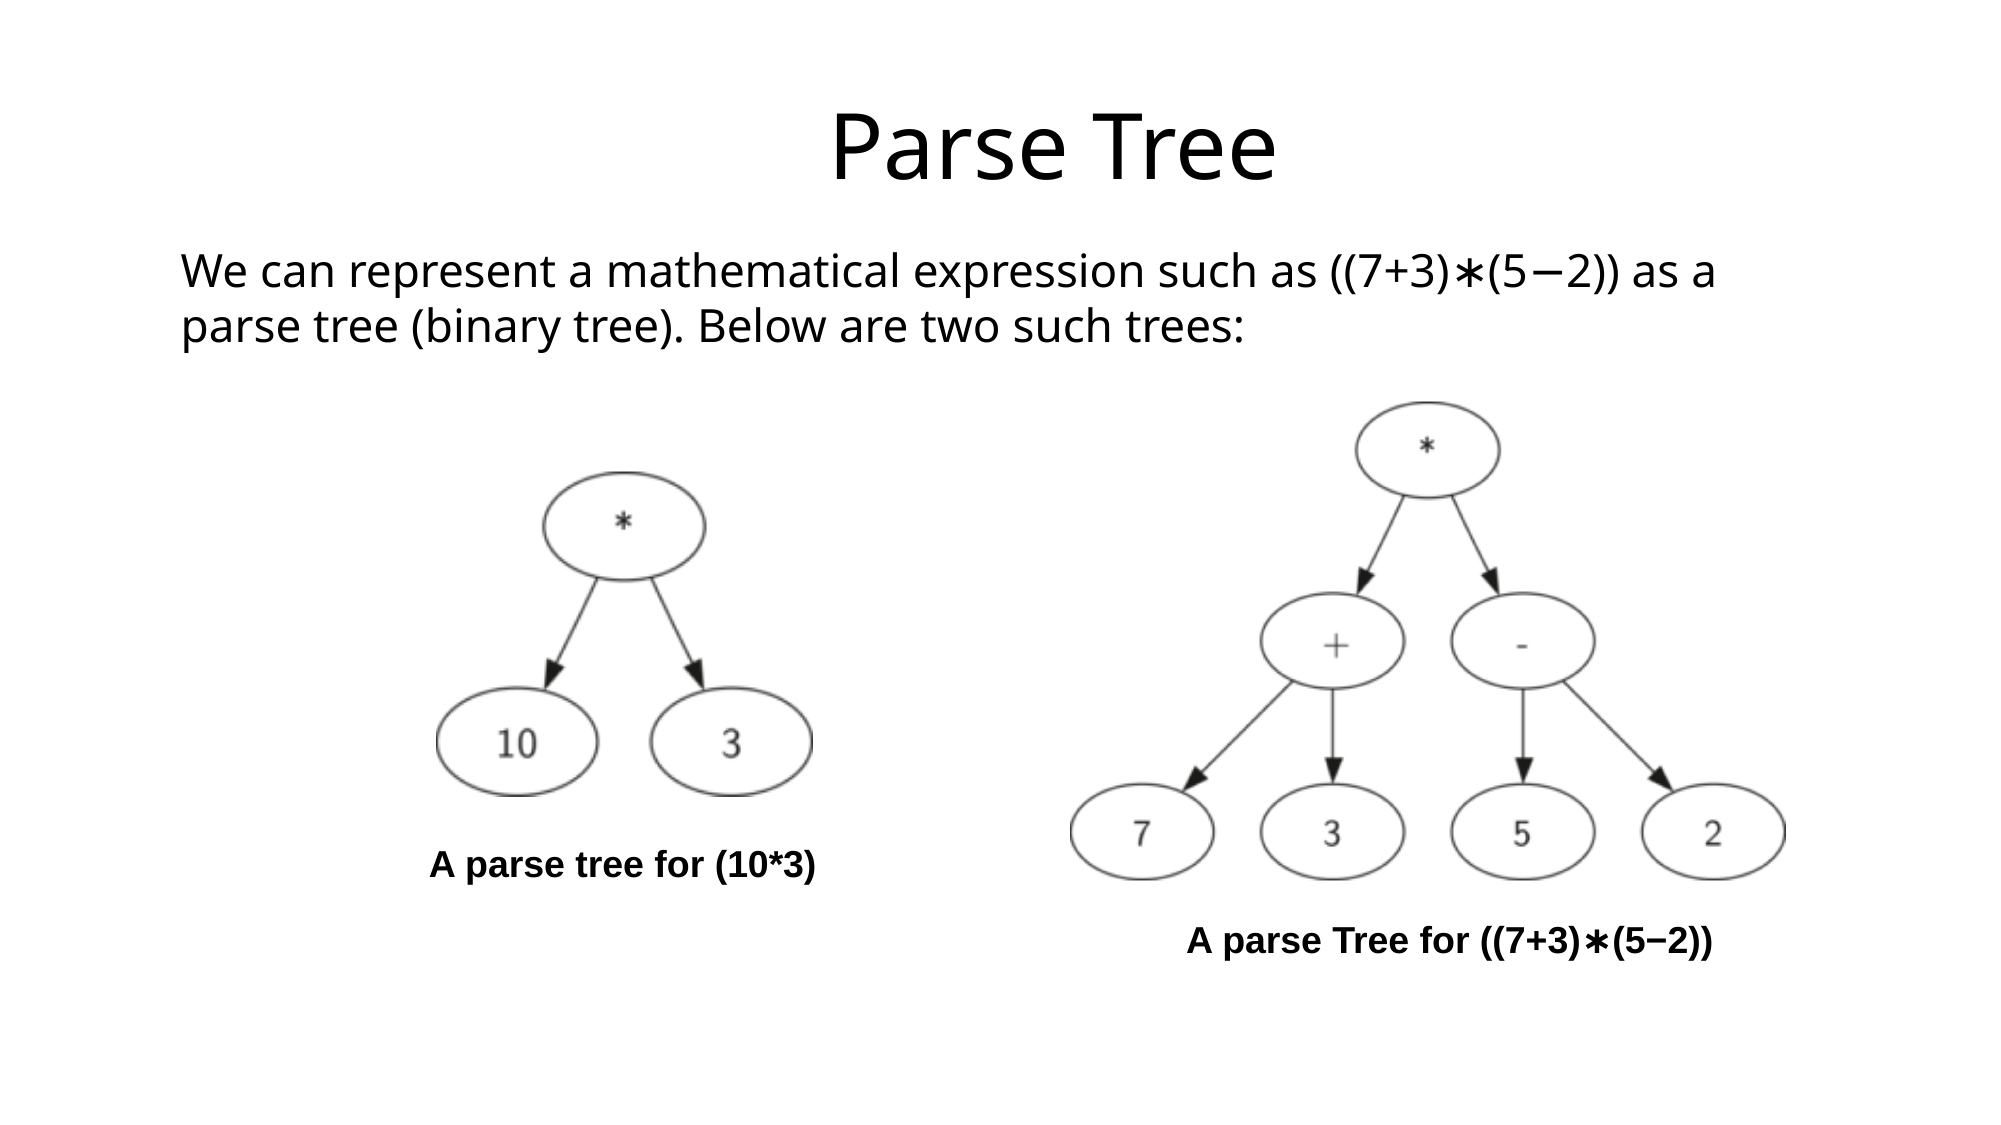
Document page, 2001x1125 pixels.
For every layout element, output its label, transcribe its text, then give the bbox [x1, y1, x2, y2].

picture [413, 462, 840, 807]
text_box A parse Tree for ((7+3)∗(5−2)) [1171, 908, 2000, 1059]
text_box We can represent a mathematical expression such as ((7+3)∗(5−2)) as a parse tree (binary tree). Below are two such trees: [165, 234, 1746, 359]
picture [1051, 398, 1801, 892]
text_box A parse tree for (10*3) [414, 832, 1591, 983]
title Parse Tree [813, 41, 2000, 259]
